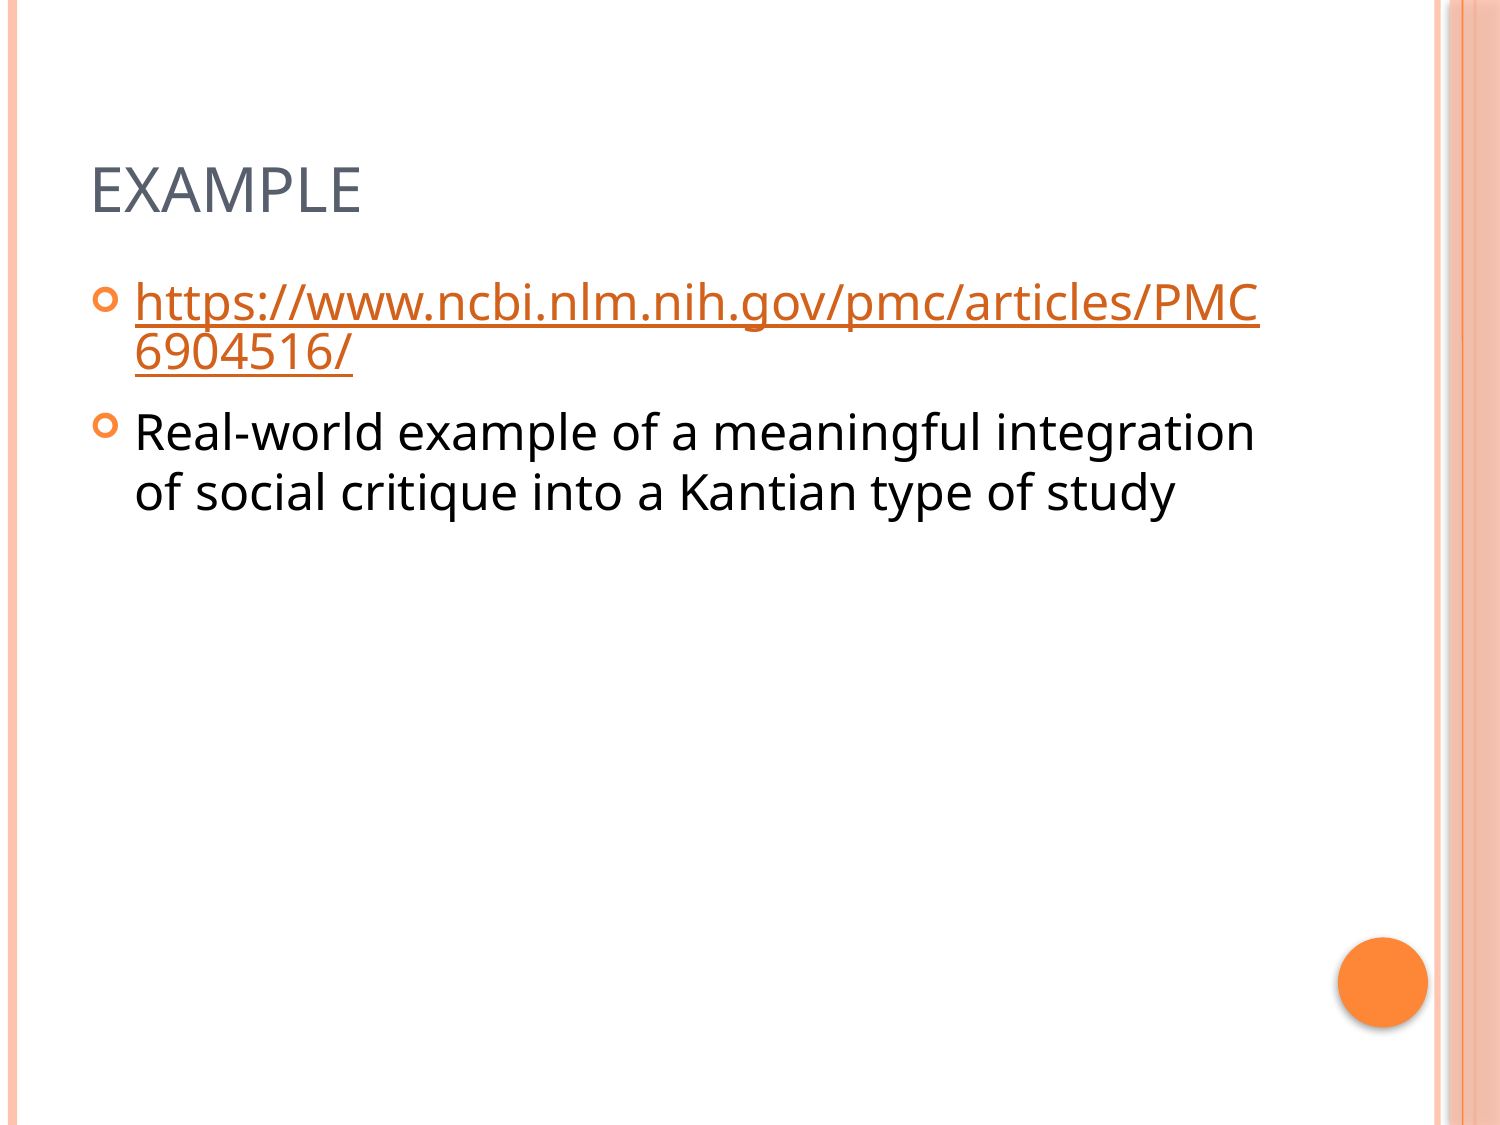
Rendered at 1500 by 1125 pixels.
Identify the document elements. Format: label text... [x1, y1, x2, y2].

title Example [75, 45, 1300, 233]
list https://www.ncbi.nlm.nih.gov/pmc/articles/PMC6904516/ Real-world example of a meaningful integration of social critique into a Kantian type of study [75, 262, 1300, 1062]
